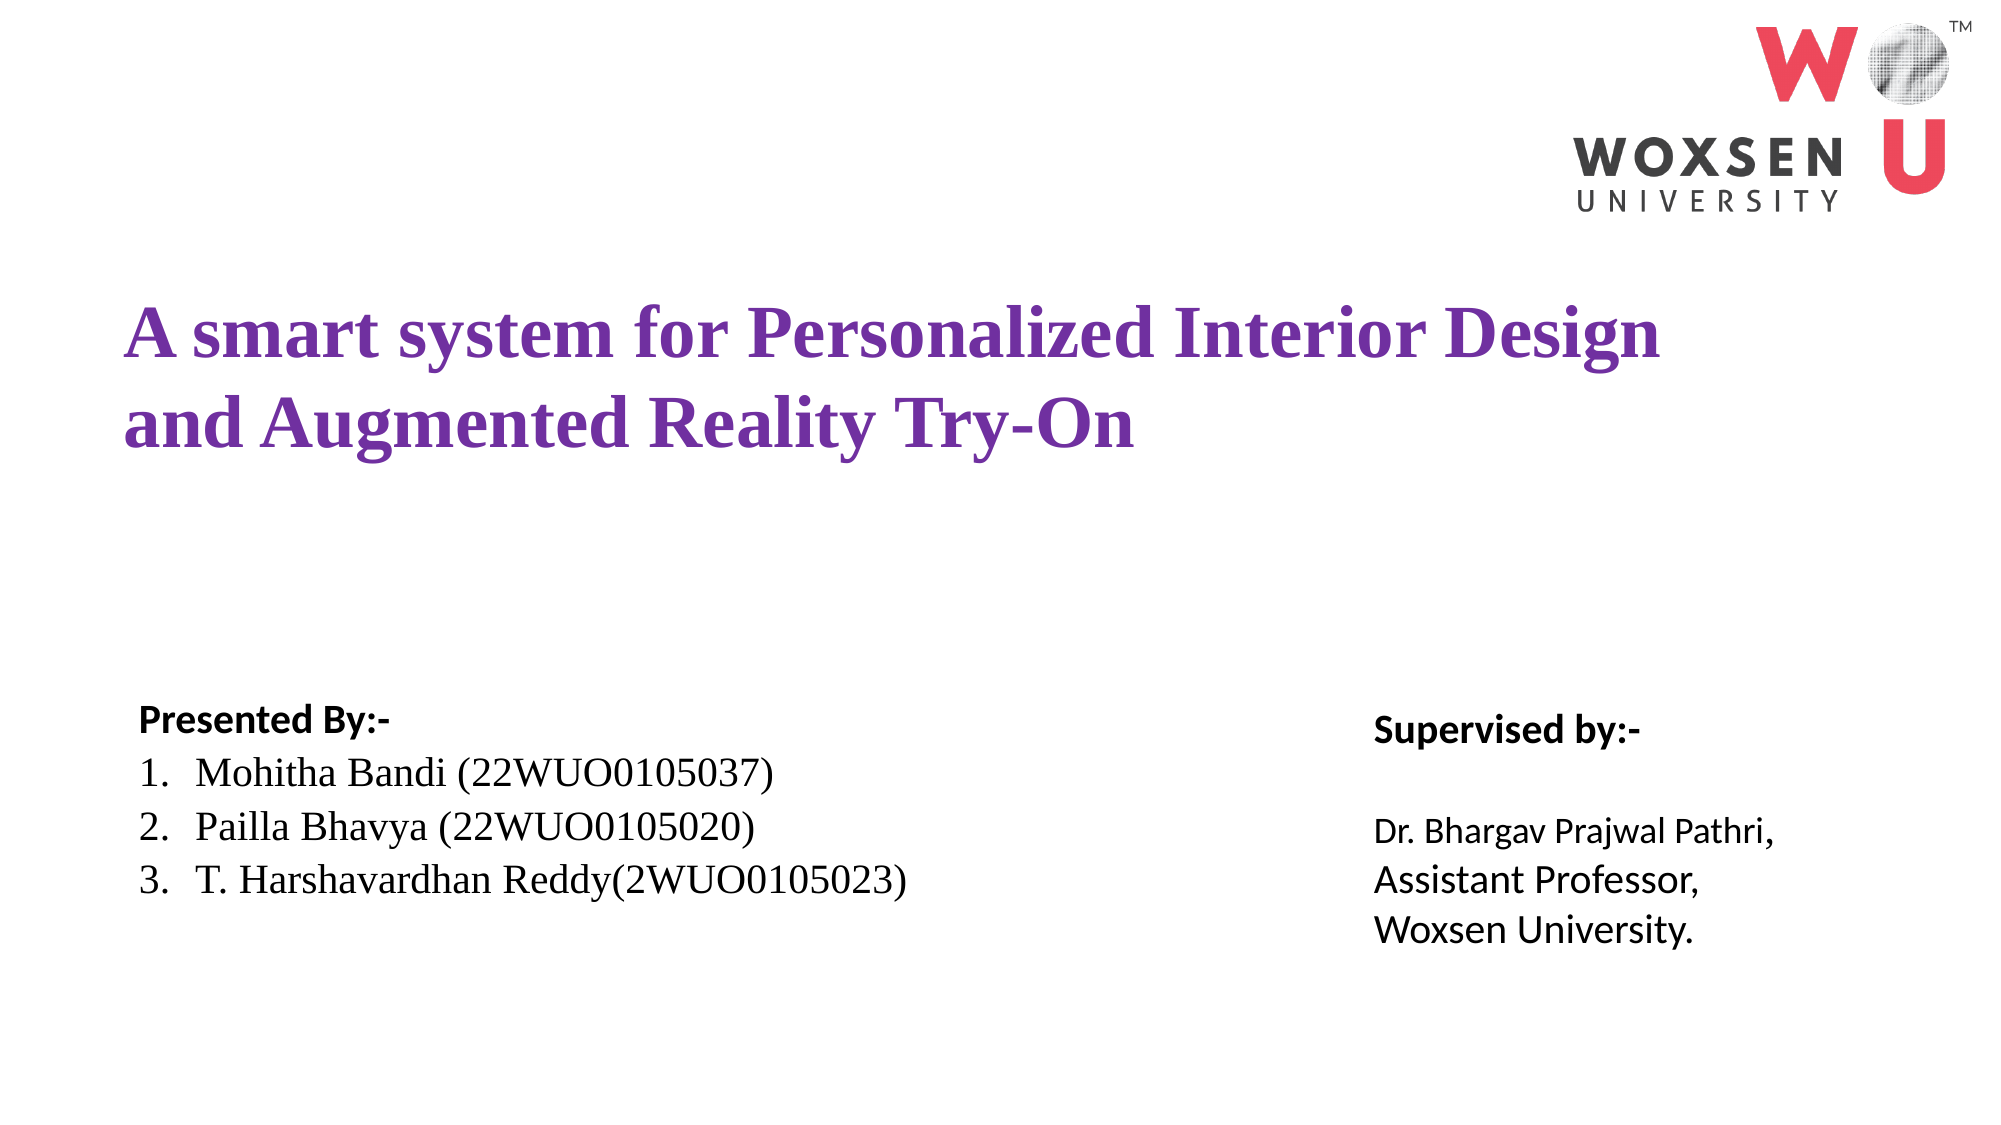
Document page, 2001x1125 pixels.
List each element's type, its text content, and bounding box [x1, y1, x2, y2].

text_box Presented By:- Mohitha Bandi (22WUO0105037) Pailla Bhavya (22WUO0105020) T. Harshavardhan Reddy(2WUO0105023) [124, 634, 923, 960]
text_box Supervised by:- Dr. Bhargav Prajwal Pathri, Assistant Professor, Woxsen University. [1359, 694, 1878, 960]
text_box A smart system for Personalized Interior Design and Augmented Reality Try-On [109, 95, 1770, 471]
picture [1573, 18, 1973, 212]
